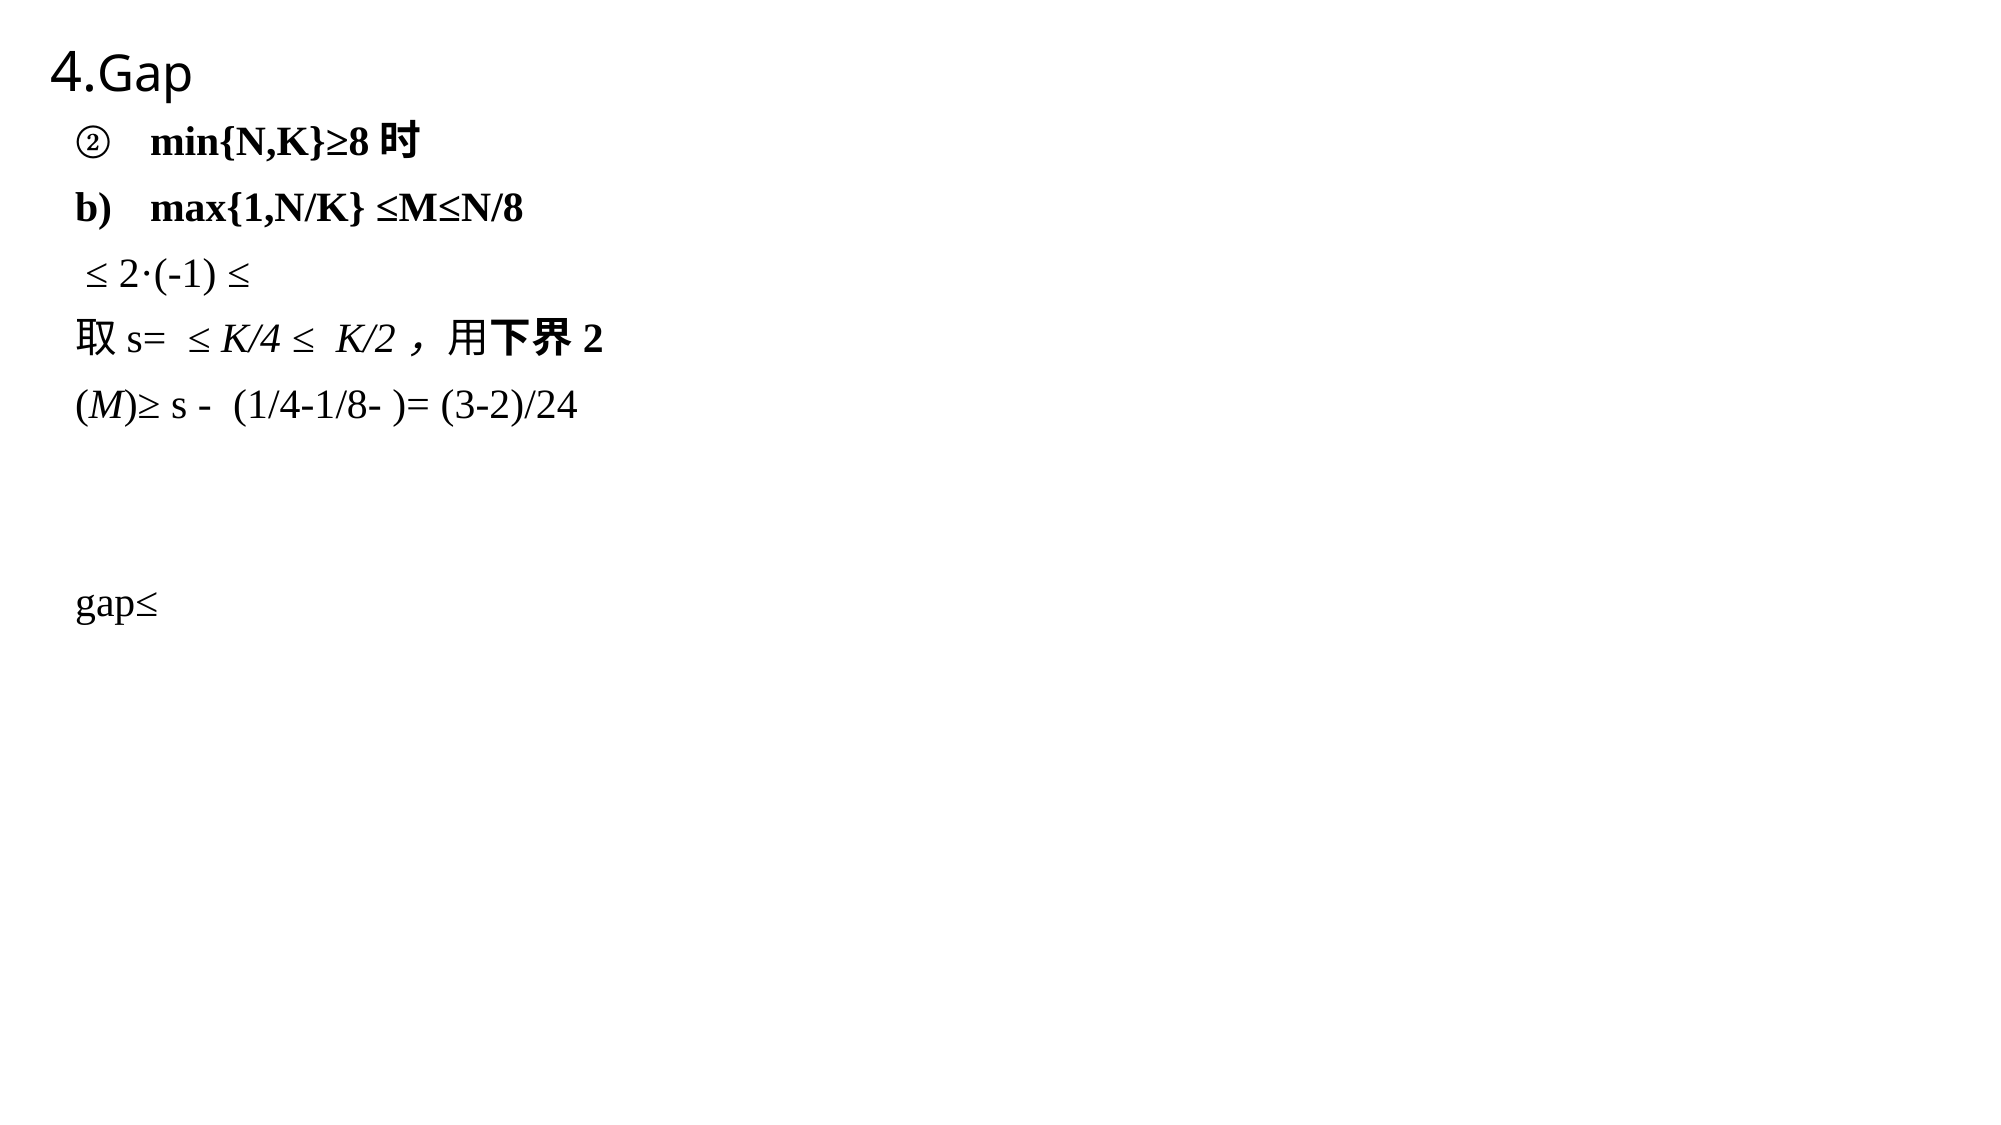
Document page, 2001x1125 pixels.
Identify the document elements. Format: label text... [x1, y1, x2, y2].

title 4.Gap [35, 35, 549, 112]
